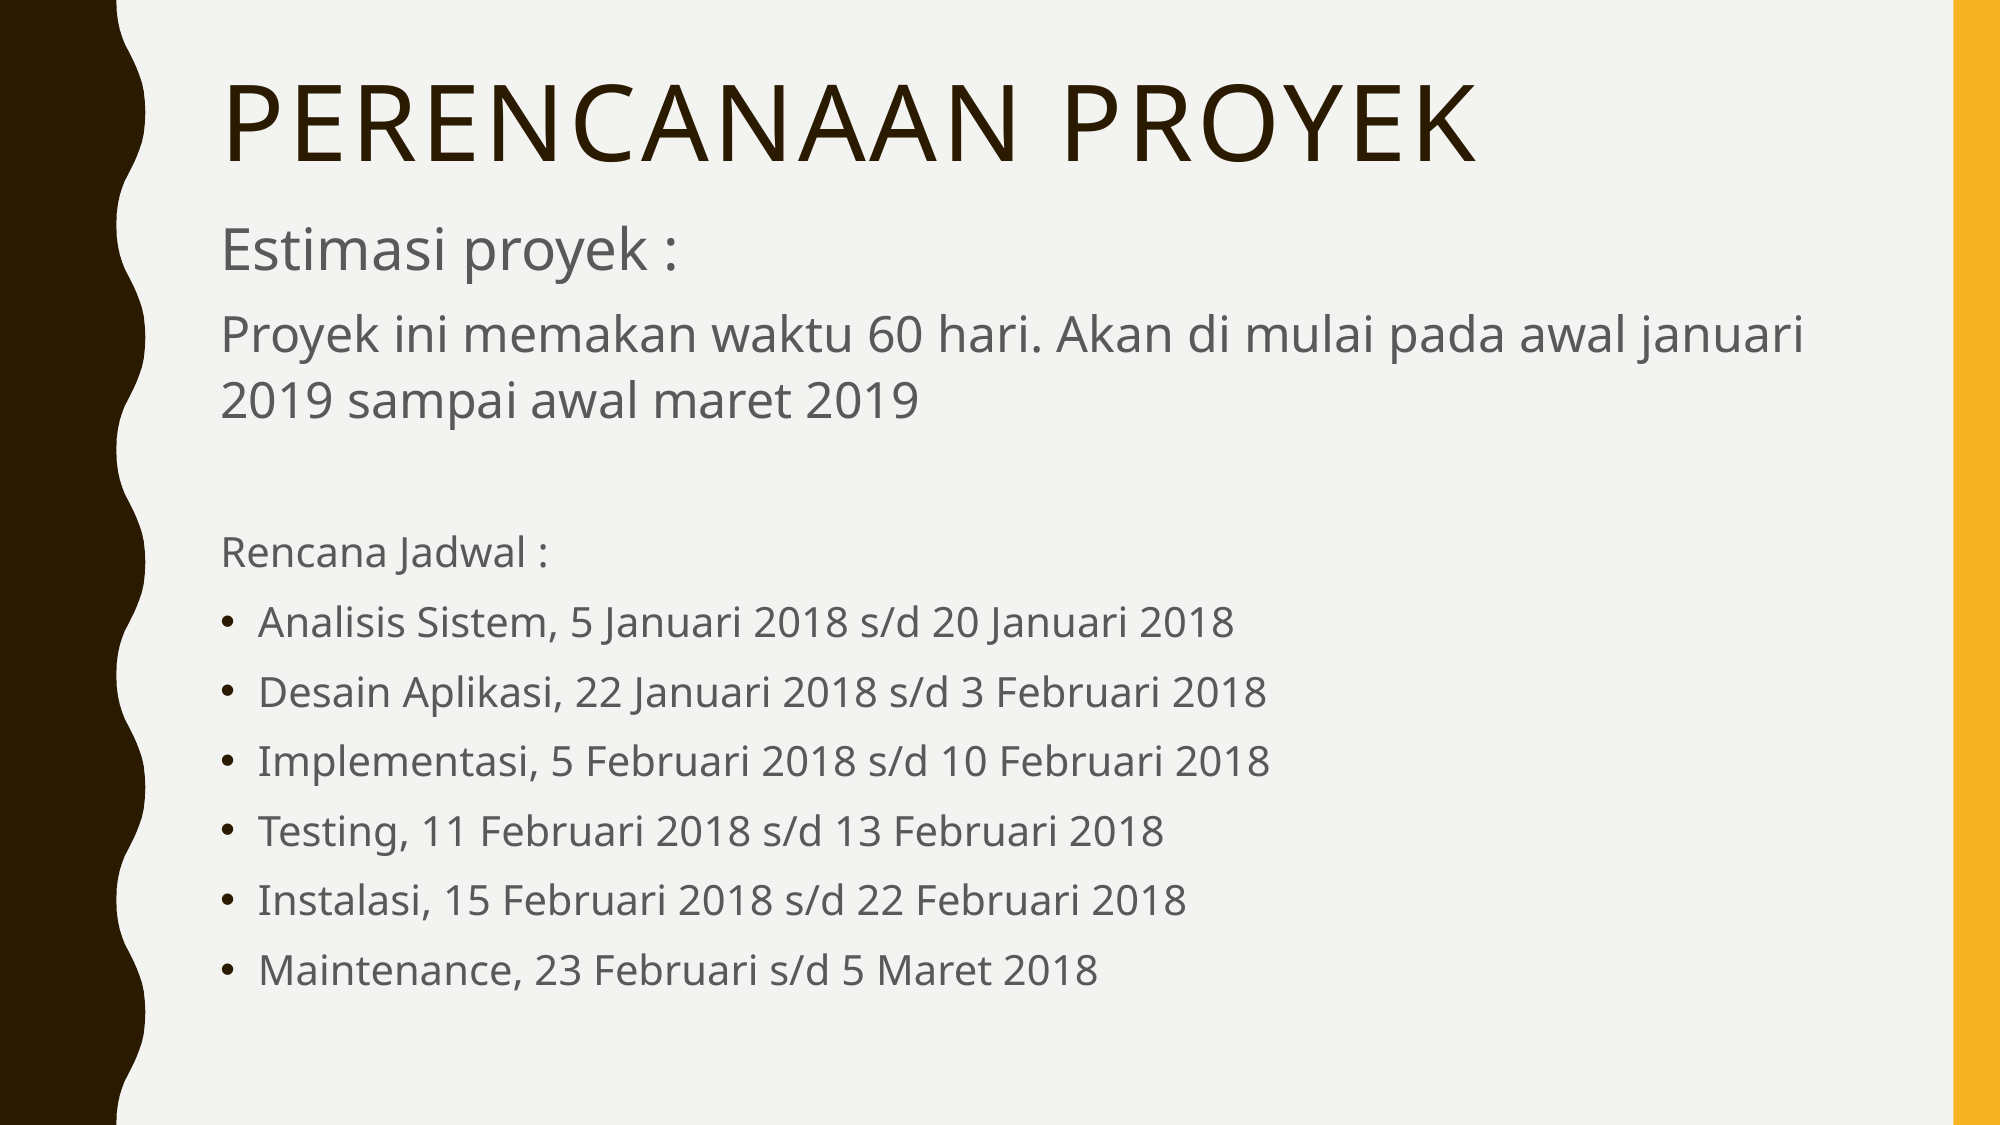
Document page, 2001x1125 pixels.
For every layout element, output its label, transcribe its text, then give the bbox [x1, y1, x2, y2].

title Perencanaan Proyek [205, 62, 1875, 197]
text_box Rencana Jadwal : Analisis Sistem, 5 Januari 2018 s/d 20 Januari 2018 Desain Aplikasi, 22 Januari 2018 s/d 3 Februari 2018 Implementasi, 5 Februari 2018 s/d 10 Februari 2018 Testing, 11 Februari 2018 s/d 13 Februari 2018 Instalasi, 15 Februari 2018 s/d 22 Februari 2018 Maintenance, 23 Februari s/d 5 Maret 2018 [205, 513, 1875, 1103]
list Estimasi proyek : Proyek ini memakan waktu 60 hari. Akan di mulai pada awal januari 2019 sampai awal maret 2019 [205, 197, 1896, 459]
